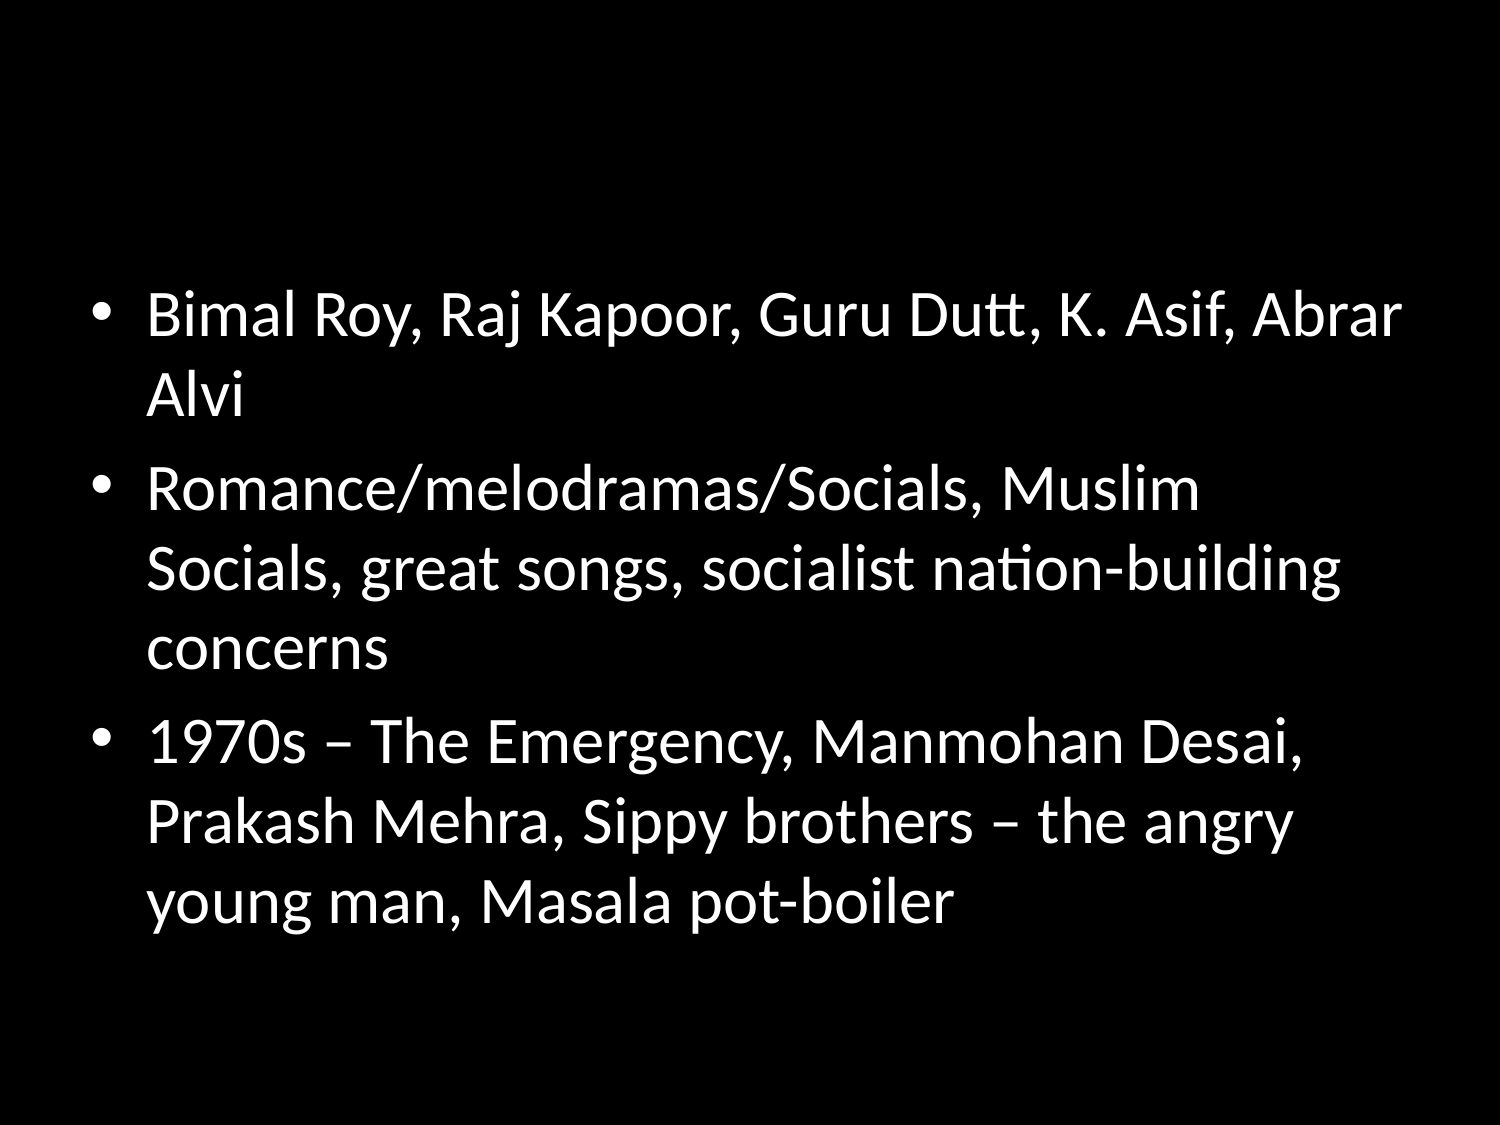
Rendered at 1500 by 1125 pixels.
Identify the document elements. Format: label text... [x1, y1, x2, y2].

list Bimal Roy, Raj Kapoor, Guru Dutt, K. Asif, Abrar Alvi Romance/melodramas/Socials, Muslim Socials, great songs, socialist nation-building concerns 1970s – The Emergency, Manmohan Desai, Prakash Mehra, Sippy brothers – the angry young man, Masala pot-boiler [75, 262, 1425, 1005]
